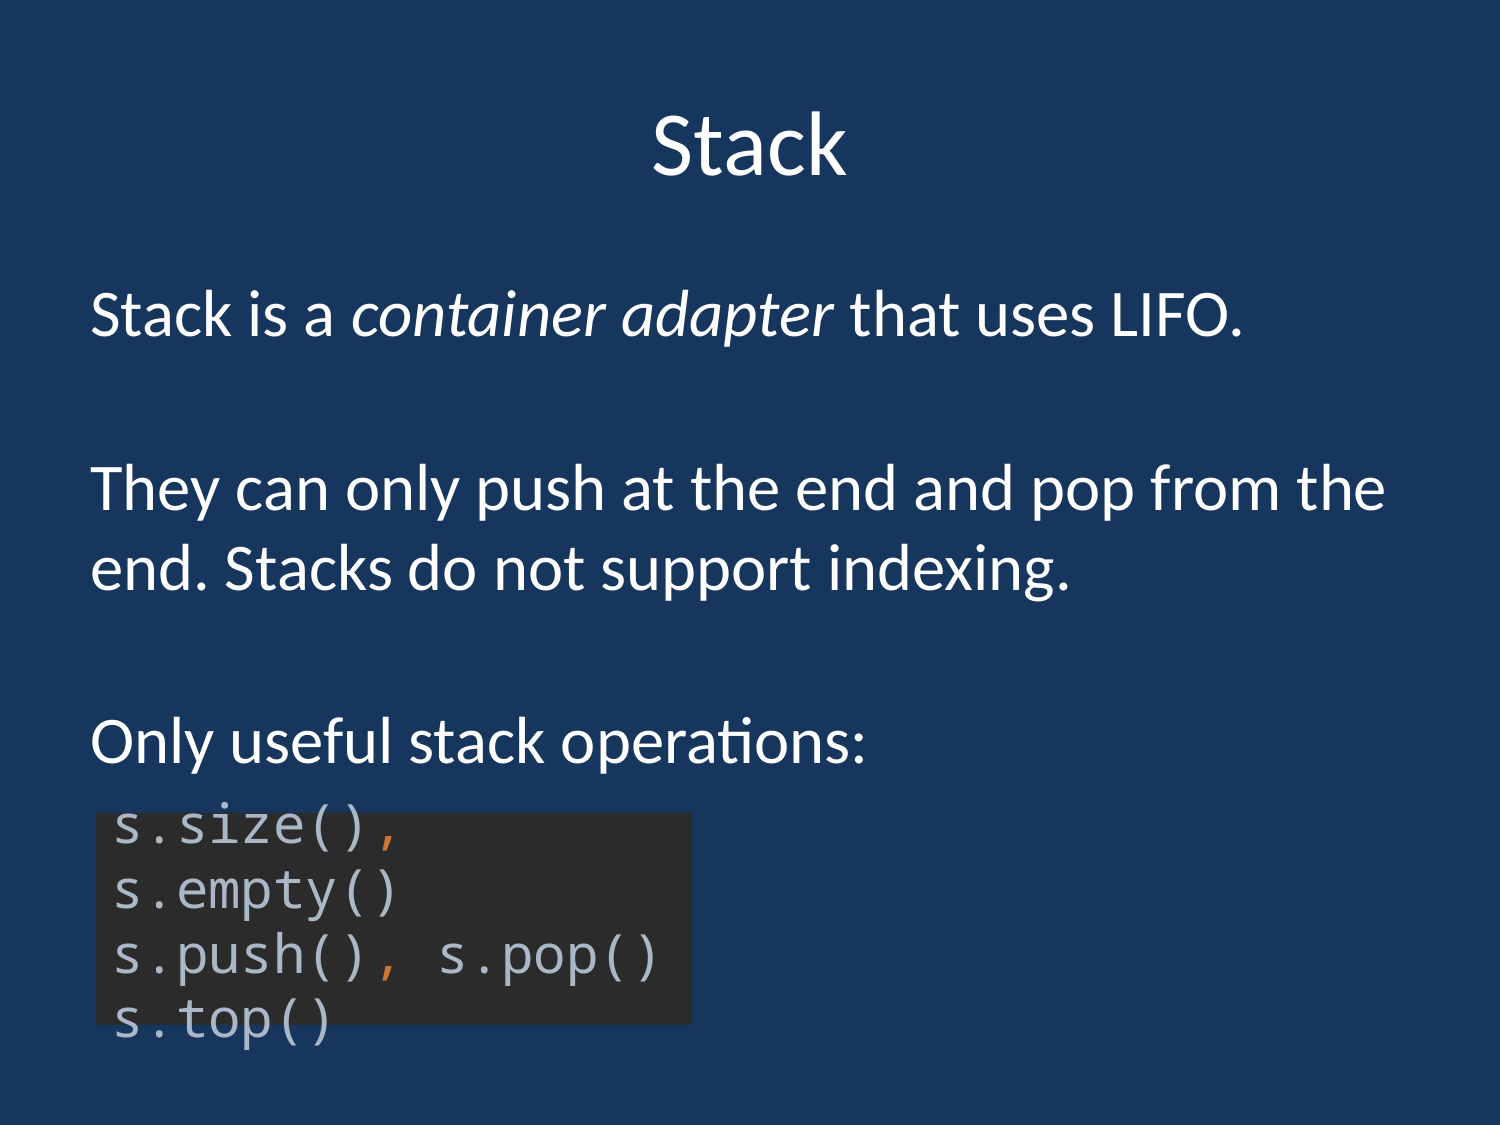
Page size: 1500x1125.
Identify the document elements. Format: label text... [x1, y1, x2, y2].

title Stack [75, 45, 1425, 233]
text_box s.size(), s.empty() s.push(), s.pop() s.top() [96, 812, 693, 1025]
list Stack is a container adapter that uses LIFO. They can only push at the end and pop from the end. Stacks do not support indexing. Only useful stack operations: [75, 262, 1425, 1050]
